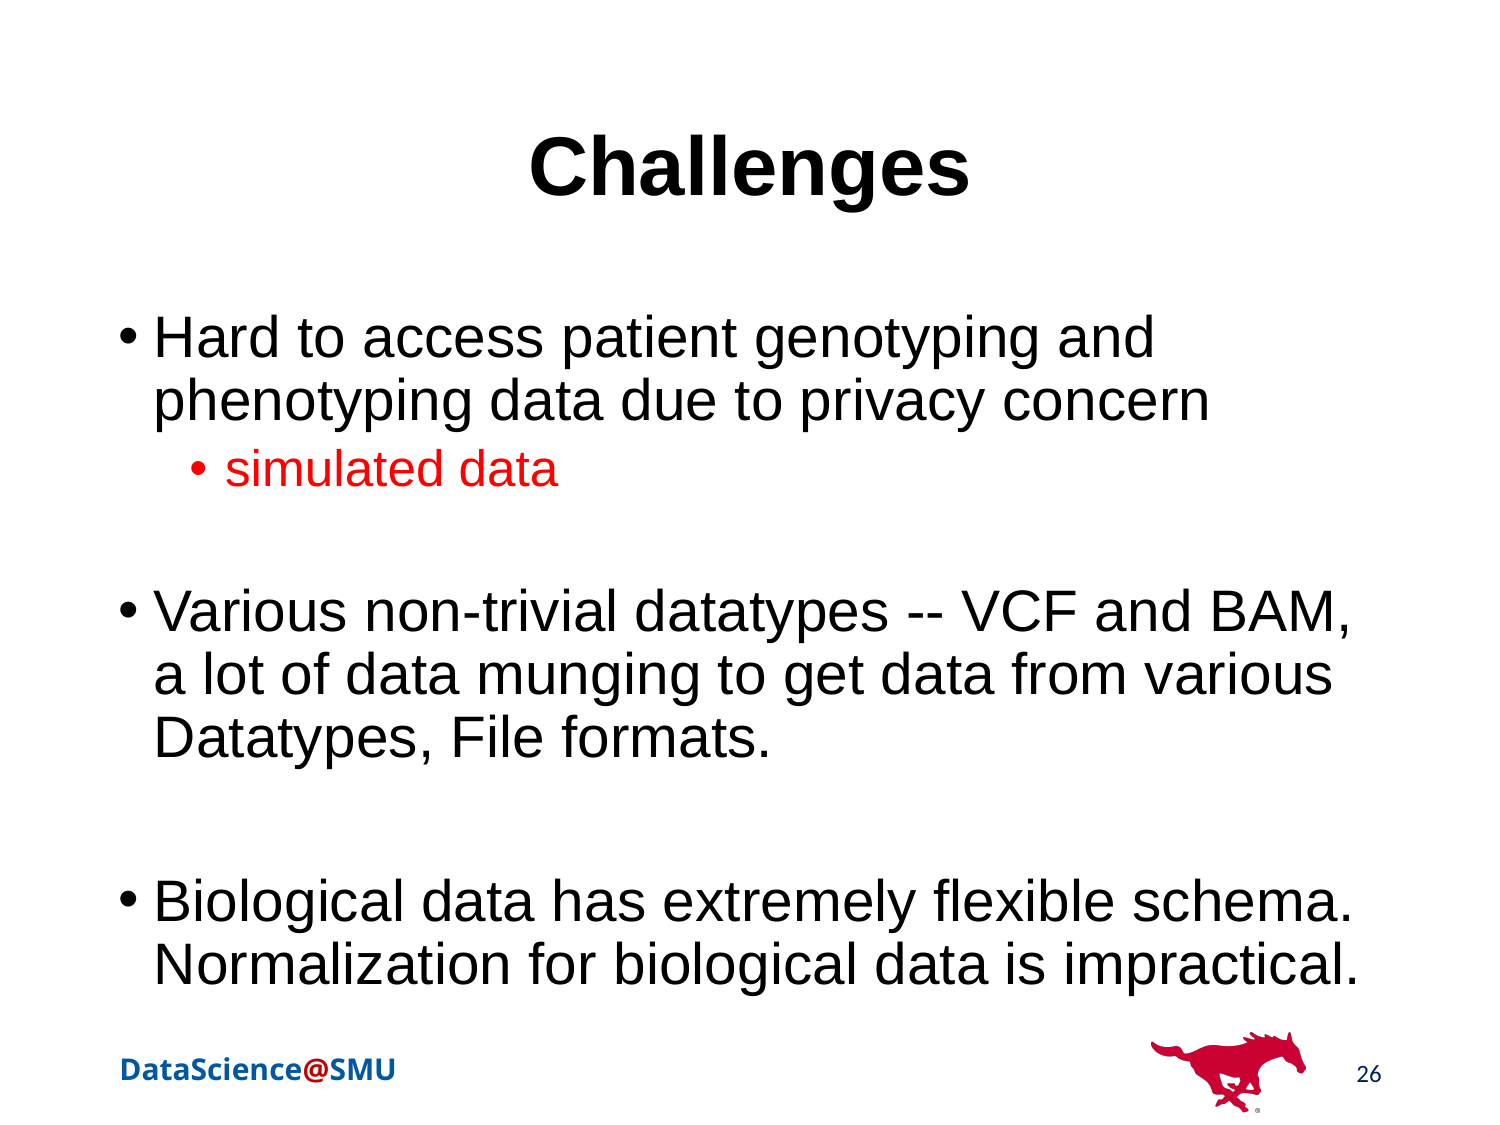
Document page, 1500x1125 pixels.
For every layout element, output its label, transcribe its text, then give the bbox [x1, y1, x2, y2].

title Challenges [103, 59, 1397, 278]
list Hard to access patient genotyping and phenotyping data due to privacy concern simulated data Various non-trivial datatypes -- VCF and BAM, a lot of data munging to get data from various Datatypes, File formats. Biological data has extremely flexible schema. Normalization for biological data is impractical. [103, 299, 1397, 1014]
picture [1151, 1103, 1306, 1113]
slide_number 26 [1059, 1042, 1397, 1103]
picture [1151, 1032, 1306, 1042]
